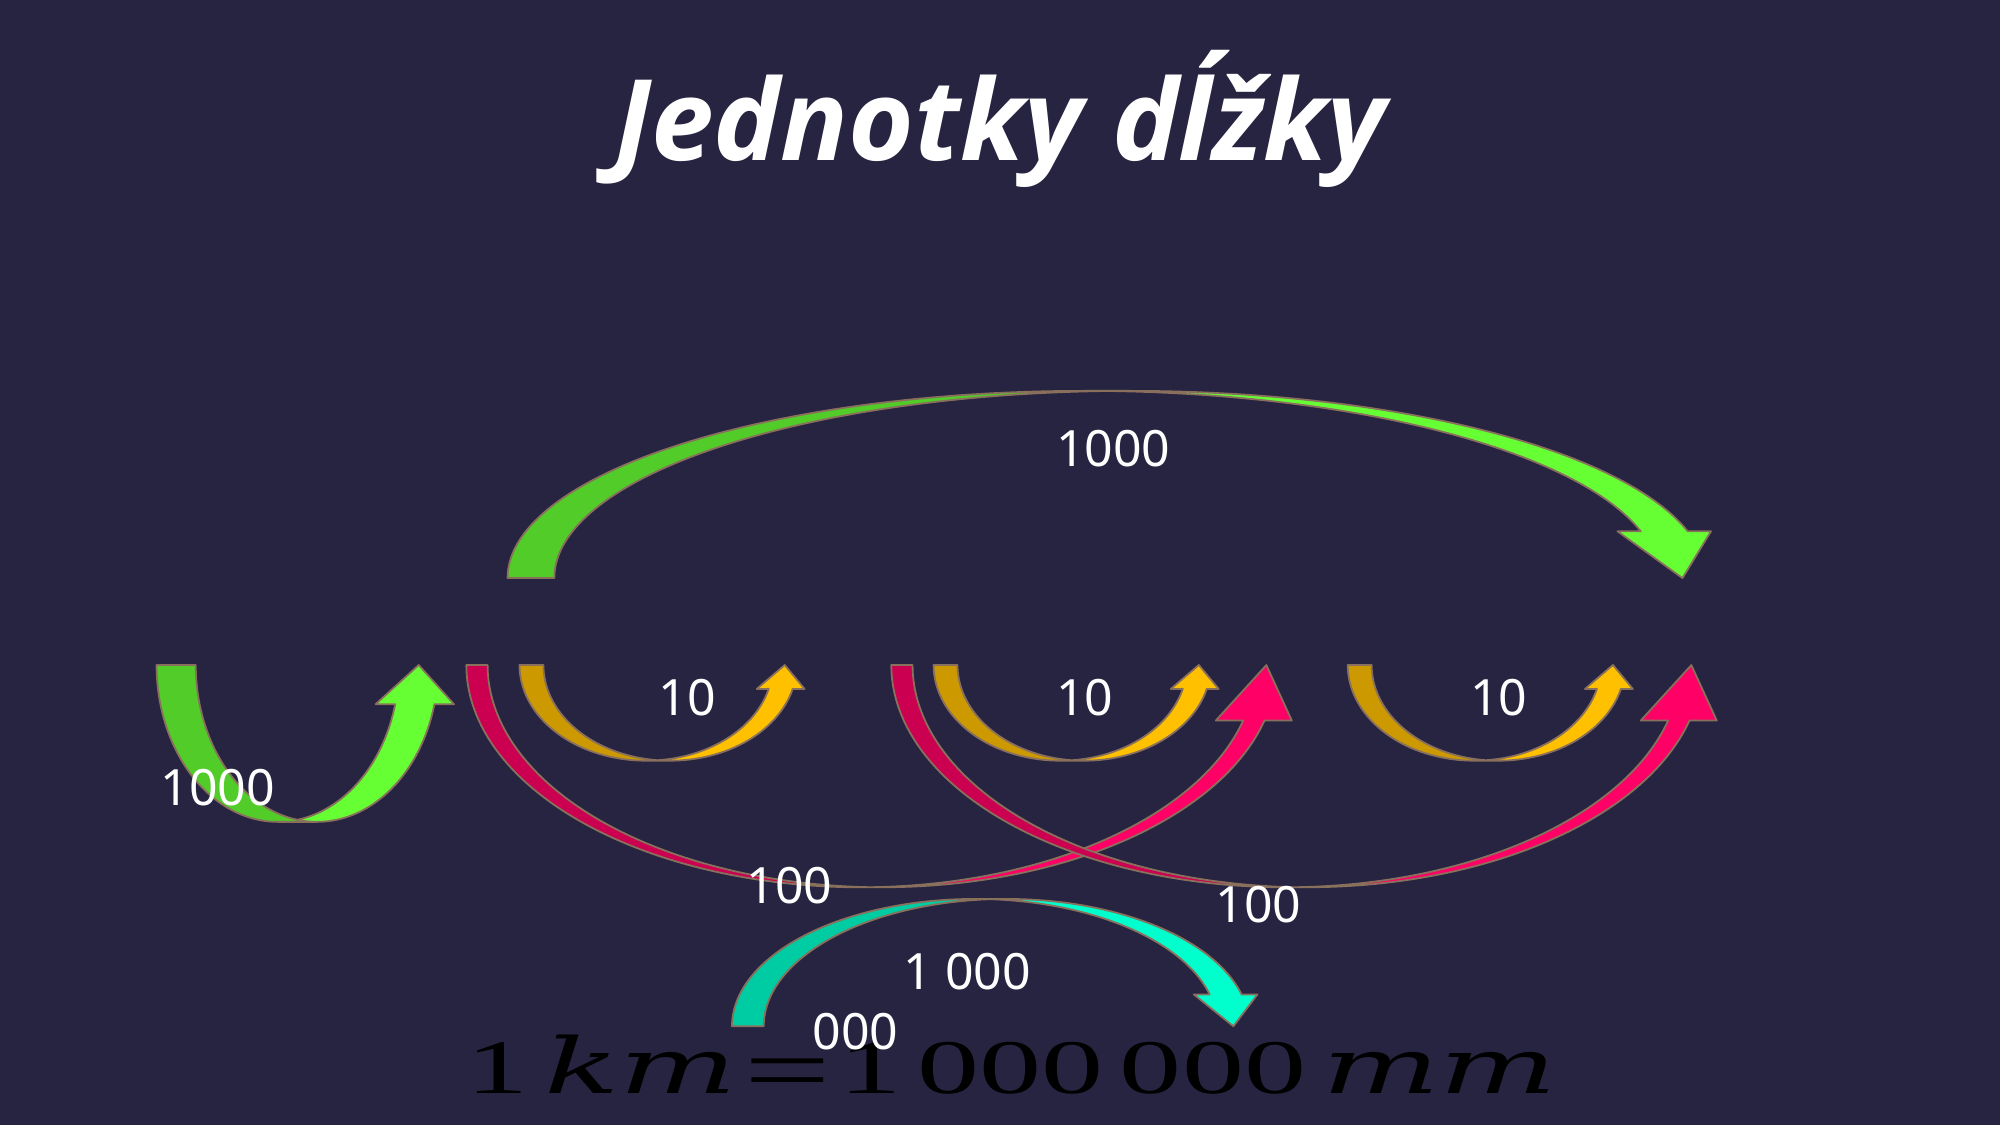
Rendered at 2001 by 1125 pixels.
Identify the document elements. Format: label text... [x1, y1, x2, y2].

text_box [782, 879, 797, 886]
text_box [764, 876, 778, 884]
text_box [155, 664, 228, 778]
text_box [196, 779, 210, 797]
title Jednotky dĺžky [73, 63, 1928, 251]
text_box [829, 852, 1084, 889]
text_box [506, 389, 1712, 579]
text_box [1346, 664, 1634, 762]
text_box [731, 898, 1259, 1028]
text_box [213, 664, 455, 823]
text_box [1291, 664, 1718, 889]
text_box [1085, 664, 1293, 852]
text_box [932, 664, 1220, 762]
text_box [890, 664, 1284, 889]
text_box [810, 882, 825, 888]
text_box [465, 664, 759, 881]
text_box [518, 664, 806, 762]
